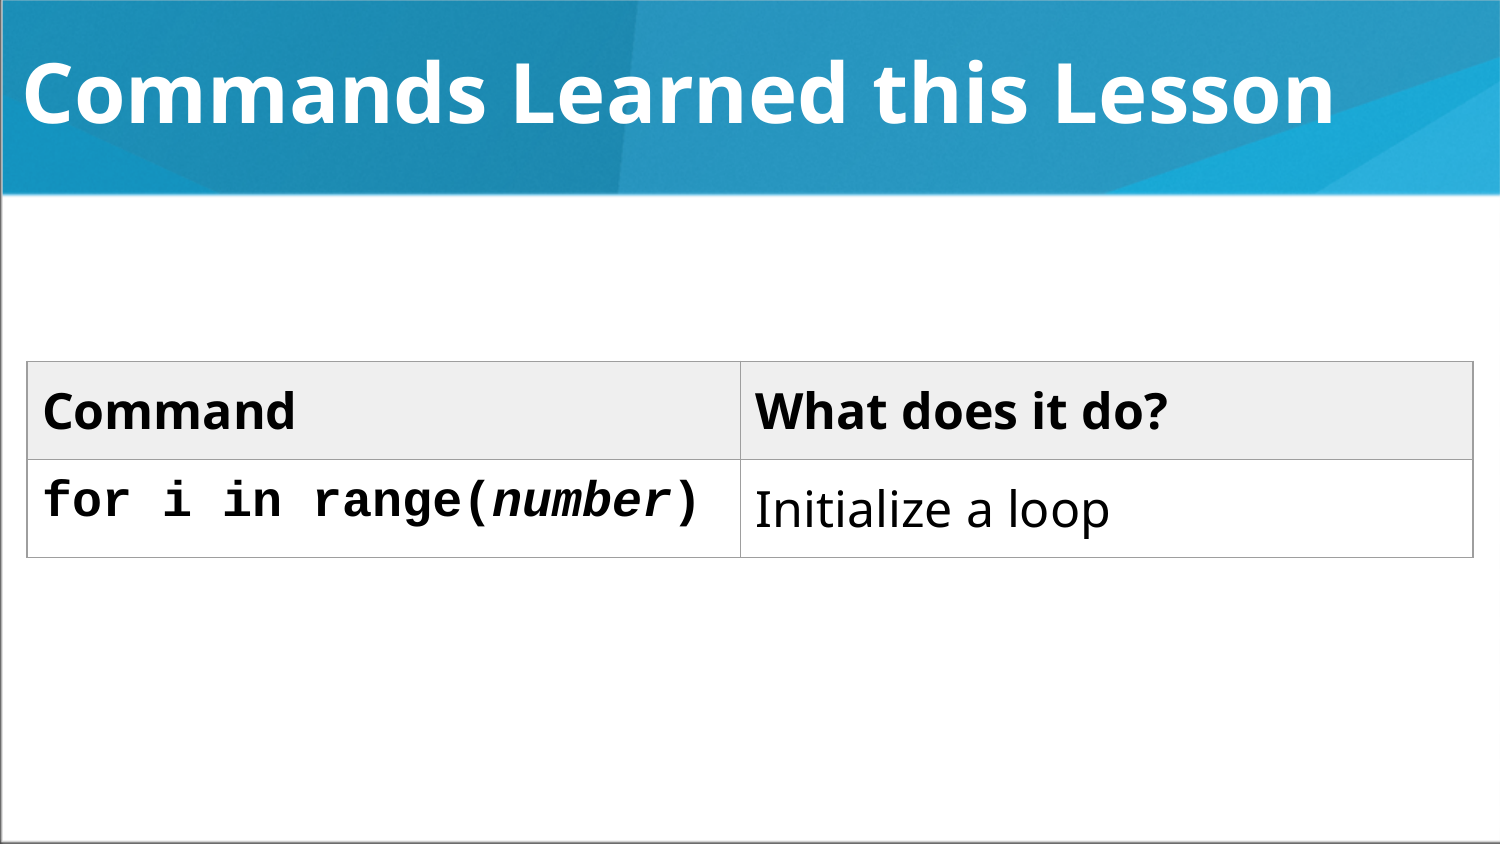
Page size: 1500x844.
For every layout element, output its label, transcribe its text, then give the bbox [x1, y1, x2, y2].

table_header Command [28, 362, 740, 459]
table_header What does it do? [741, 362, 1472, 459]
title Commands Learned this Lesson [6, 14, 1500, 156]
table_cell for i in range(number) [28, 460, 740, 557]
table_cell Initialize a loop [741, 460, 1472, 557]
picture [0, 0, 1500, 844]
